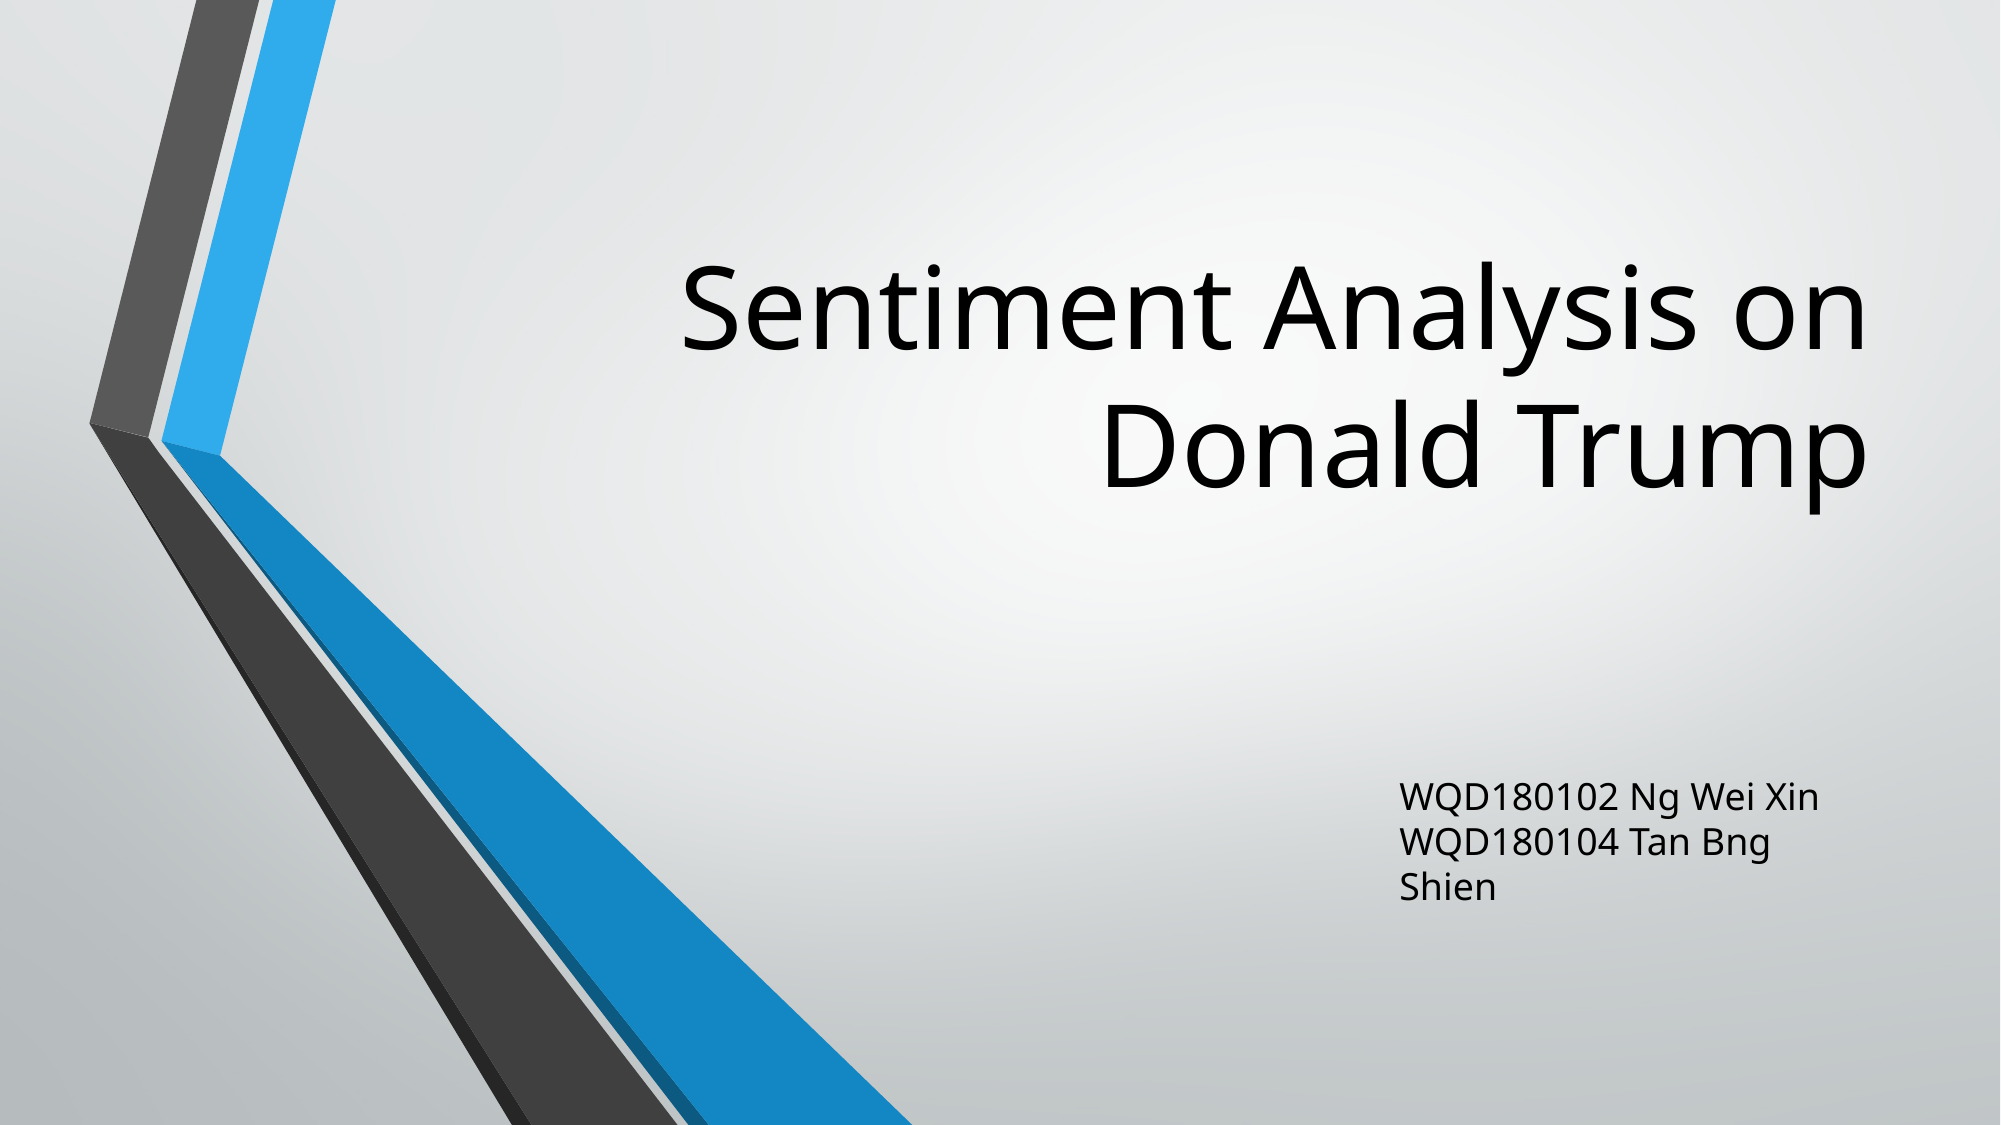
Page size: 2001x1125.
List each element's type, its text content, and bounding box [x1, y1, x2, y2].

text_box WQD180102 Ng Wei Xin WQD180104 Tan Bng Shien [1384, 765, 1887, 960]
title Sentiment Analysis on Donald Trump [480, 226, 1887, 656]
